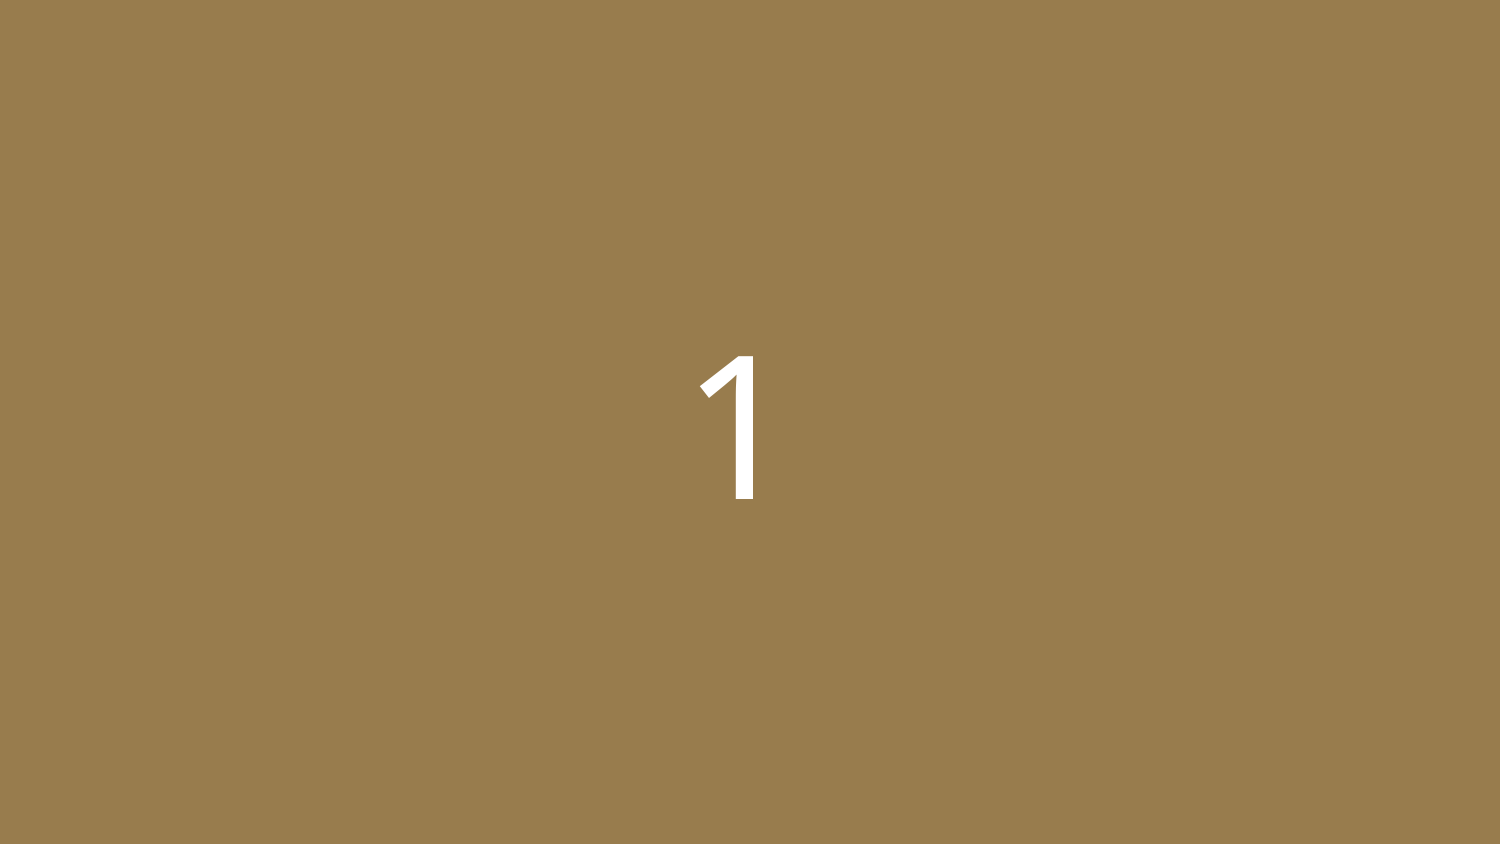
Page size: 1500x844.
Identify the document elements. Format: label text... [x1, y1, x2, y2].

text_box 1 [466, 291, 1013, 547]
